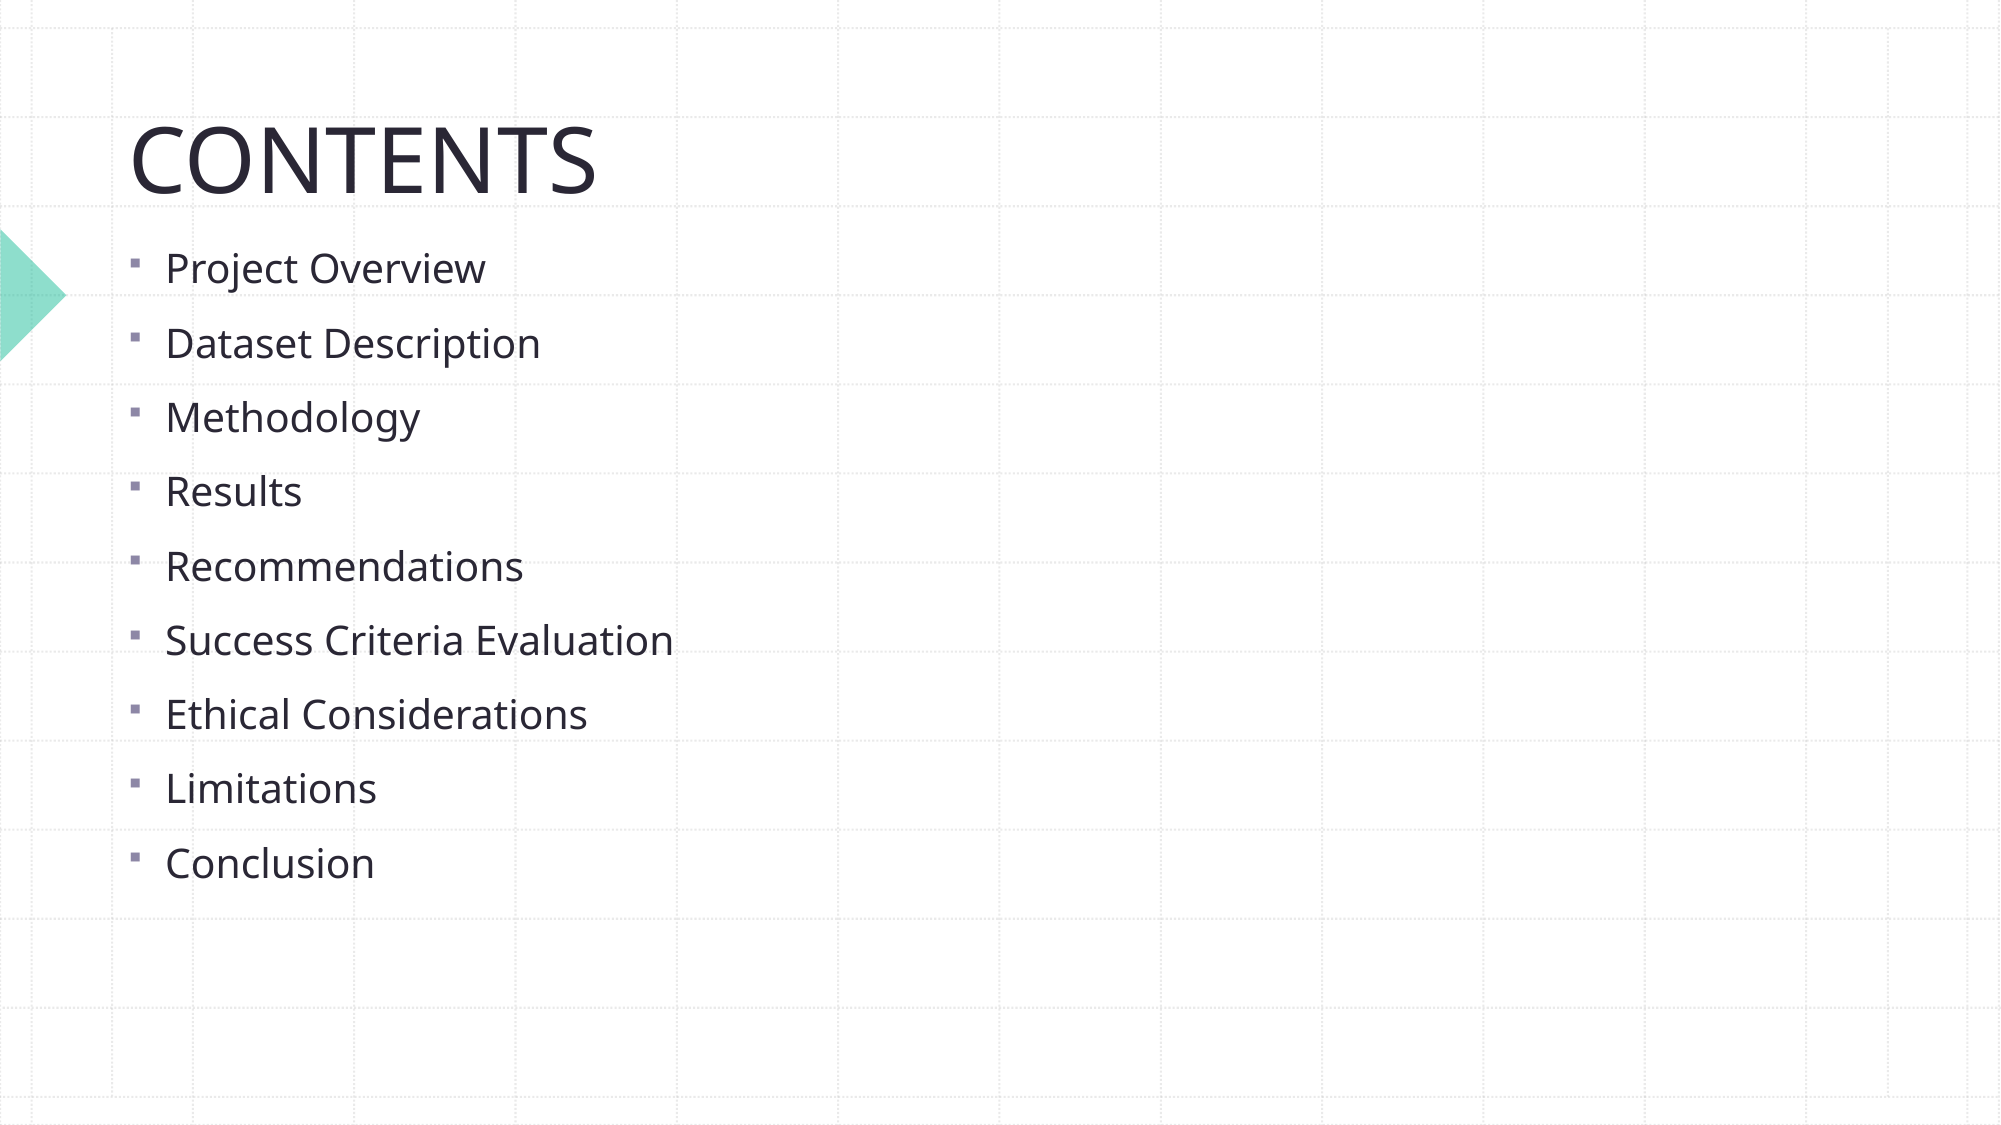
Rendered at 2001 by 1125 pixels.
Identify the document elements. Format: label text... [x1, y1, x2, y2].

title CONTENTS [113, 71, 1808, 219]
list Project Overview Dataset Description Methodology Results Recommendations Success Criteria Evaluation Ethical Considerations Limitations Conclusion [113, 230, 1808, 894]
